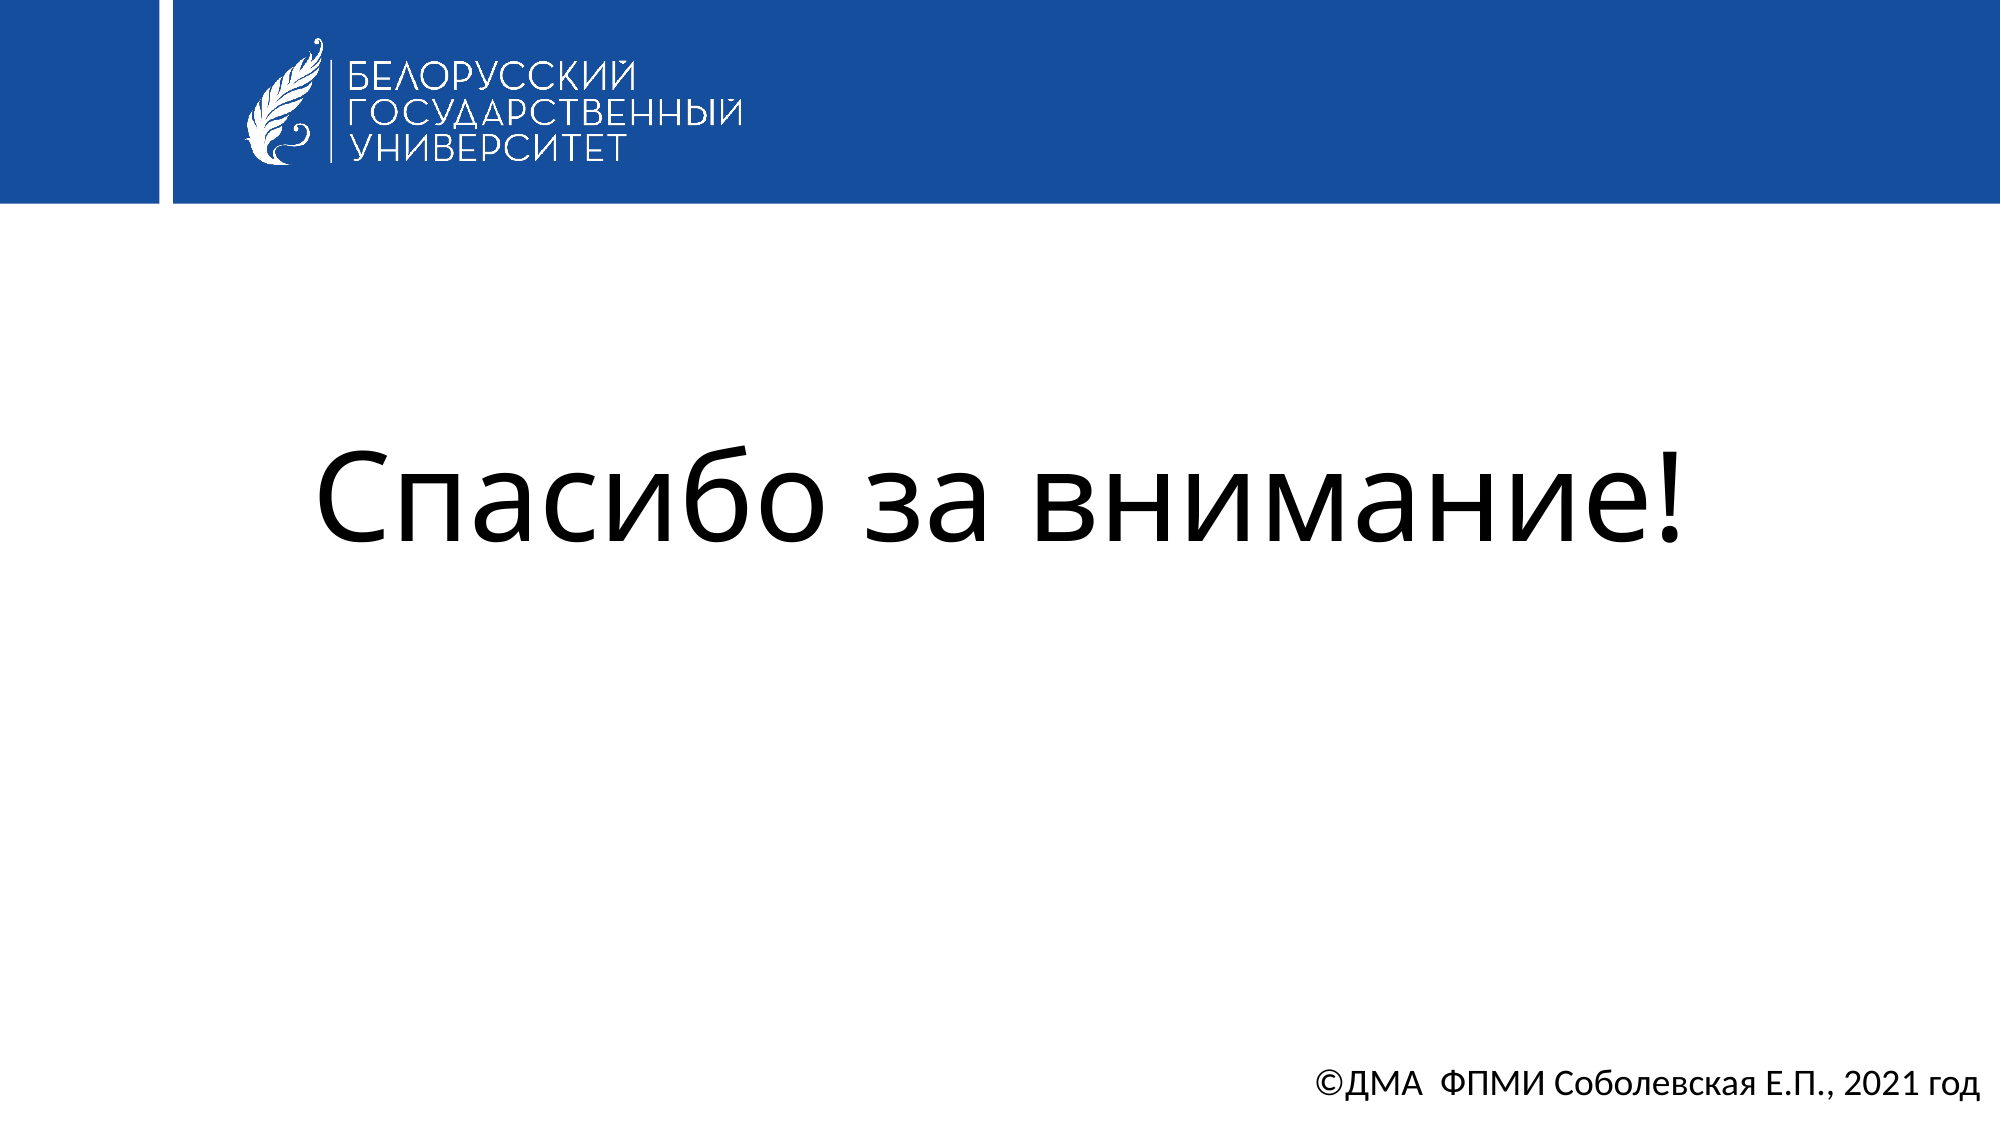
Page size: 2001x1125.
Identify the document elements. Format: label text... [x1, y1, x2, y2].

title Спасибо за внимание! [249, 205, 1750, 576]
text_box ©ДМА ФПМИ Соболевская Е.П., 2021 год [1299, 1050, 1996, 1111]
text_box [0, 0, 160, 205]
picture [243, 38, 741, 165]
text_box [172, 0, 2000, 205]
